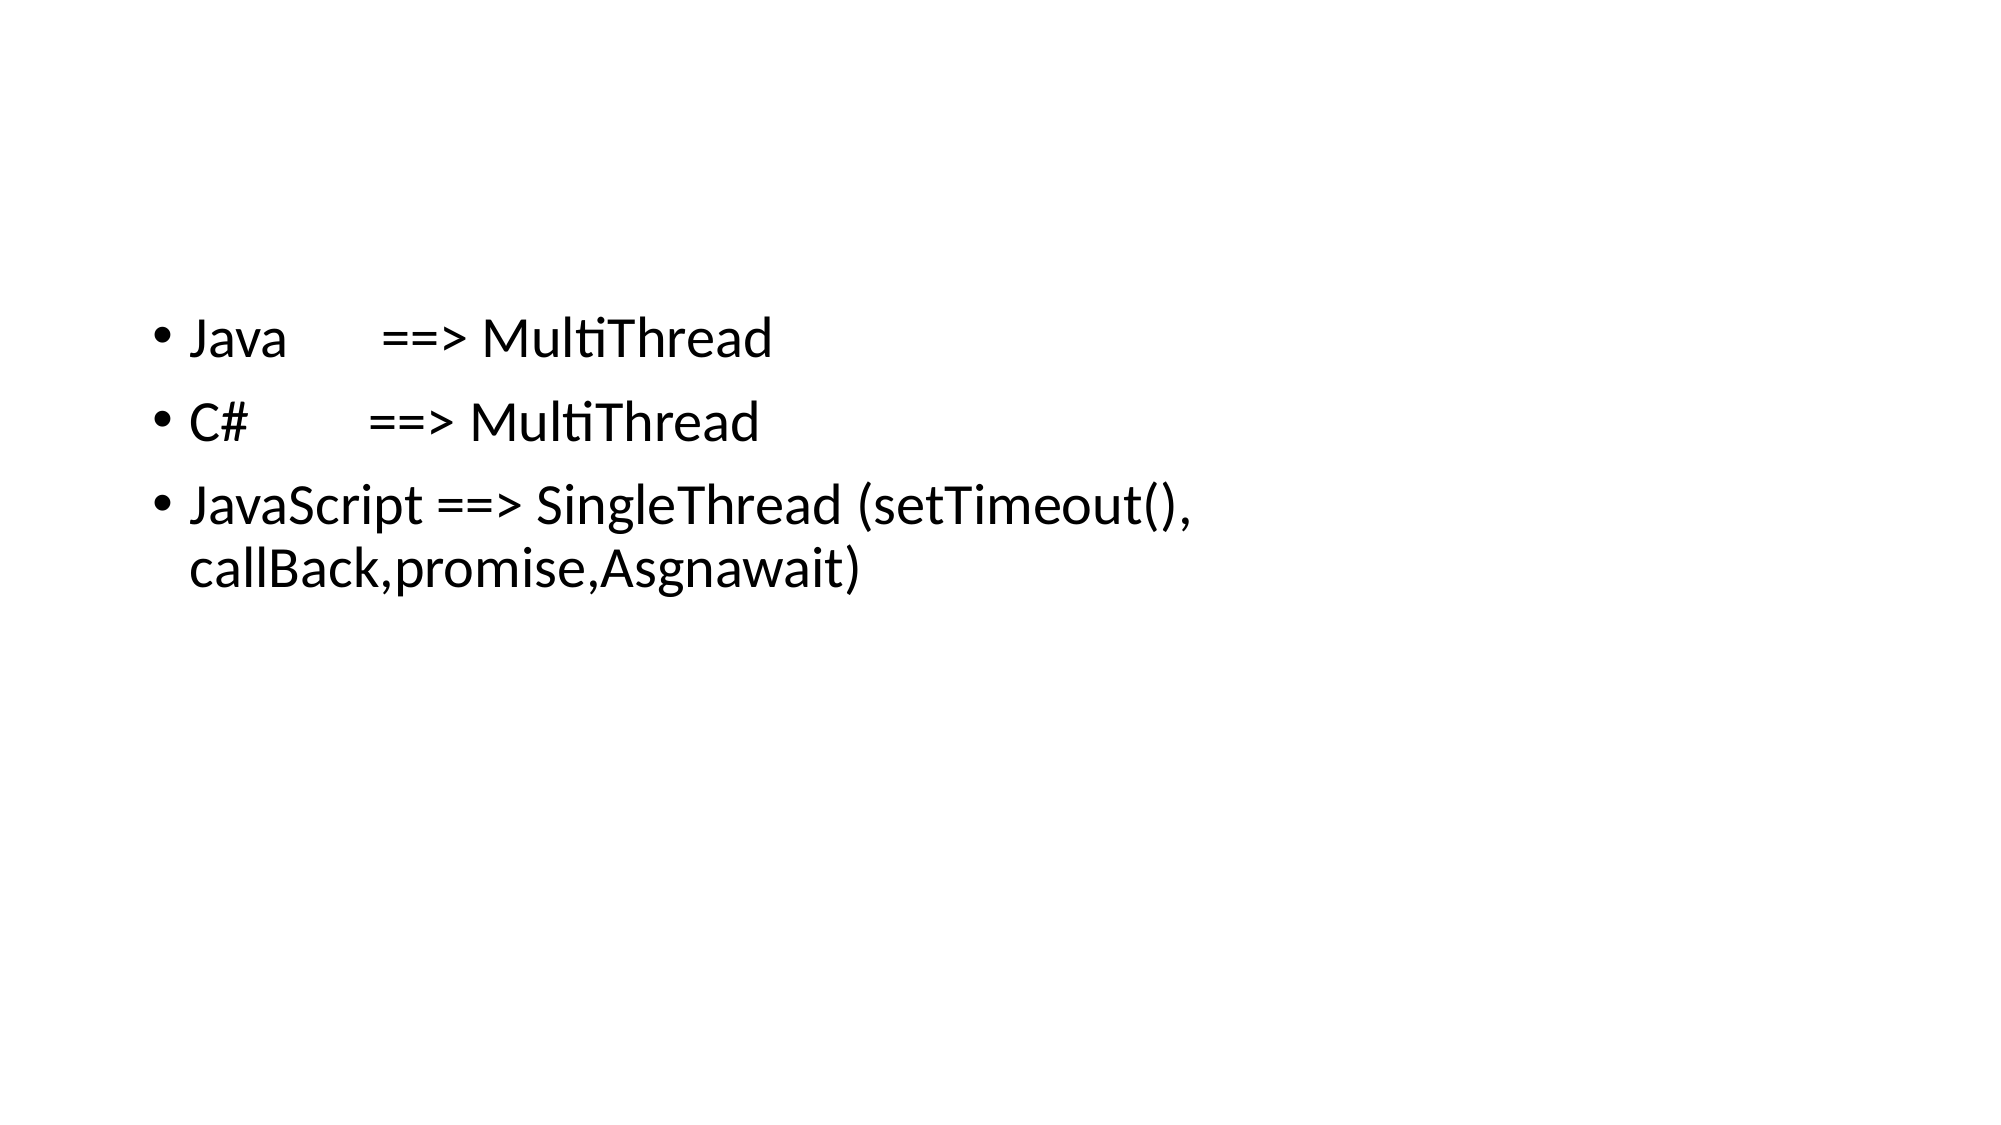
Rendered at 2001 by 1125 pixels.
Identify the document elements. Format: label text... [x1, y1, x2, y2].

list Java ==> MultiThread C# ==> MultiThread JavaScript ==> SingleThread (setTimeout(), callBack,promise,Asgnawait) [137, 299, 1863, 1014]
